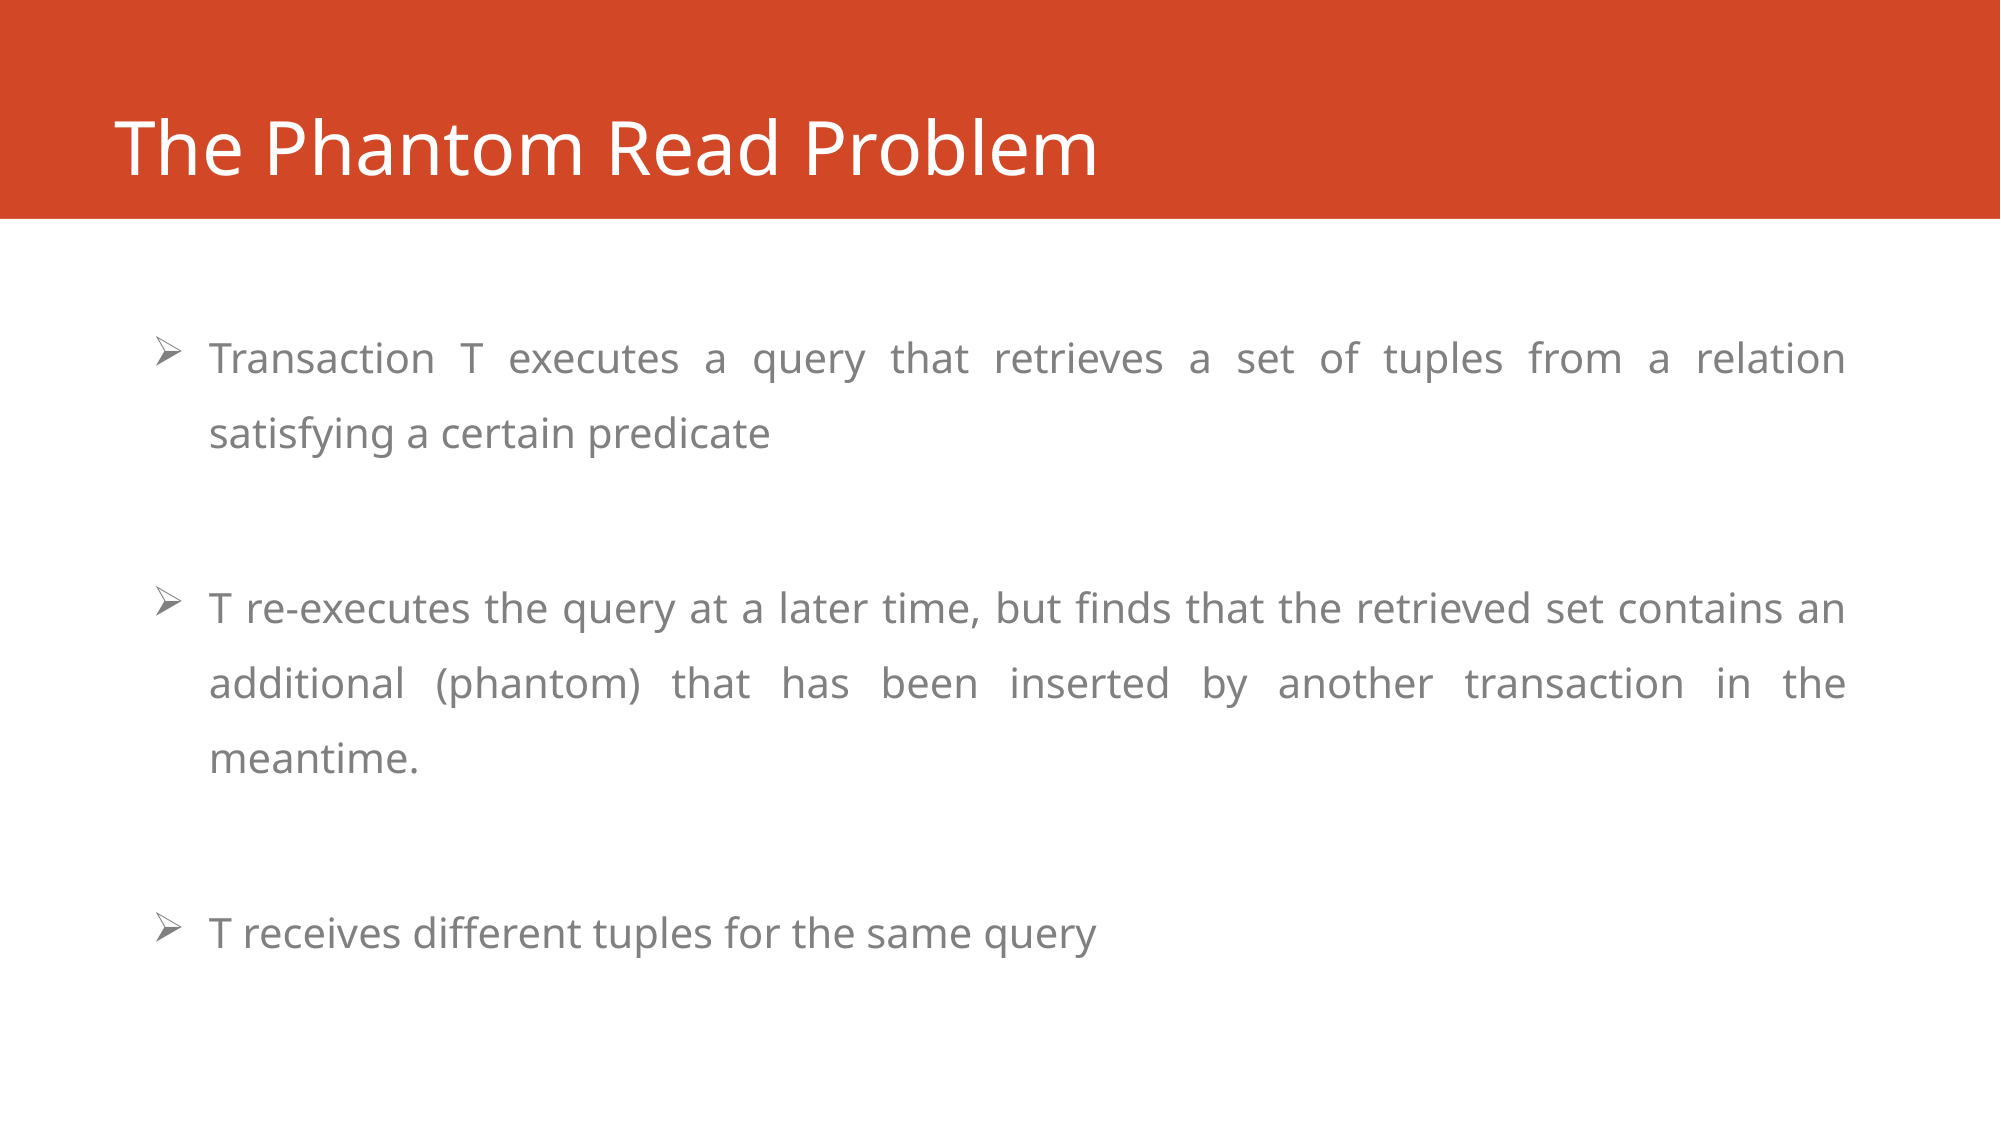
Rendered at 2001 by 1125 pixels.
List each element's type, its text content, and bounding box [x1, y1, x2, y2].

title The Phantom Read Problem [99, 0, 1863, 199]
list Transaction T executes a query that retrieves a set of tuples from a relation satisfying a certain predicate T re-executes the query at a later time, but finds that the retrieved set contains an additional (phantom) that has been inserted by another transaction in the meantime. T receives different tuples for the same query [137, 299, 1863, 1014]
